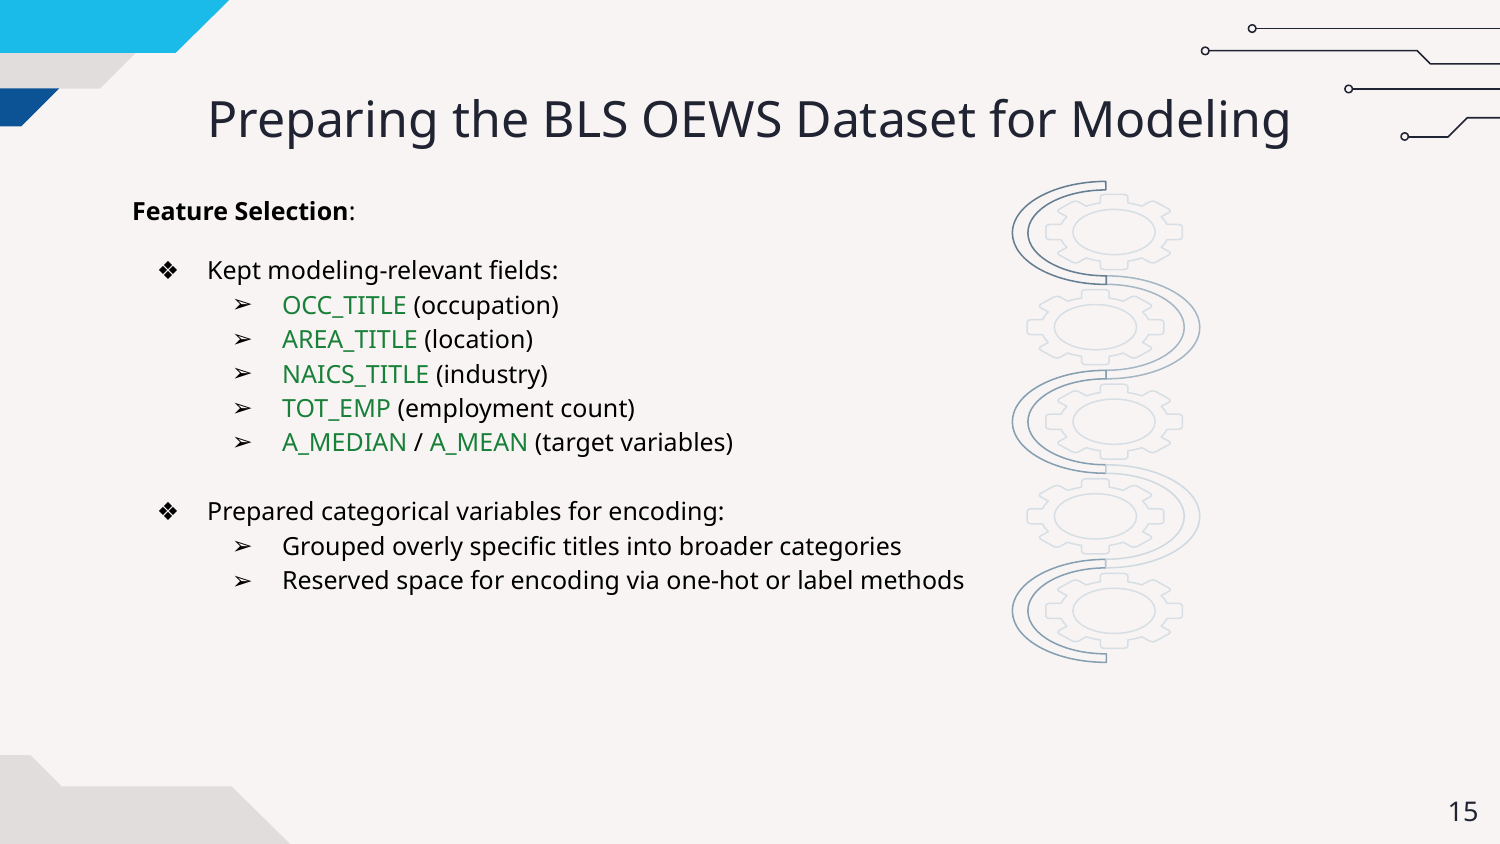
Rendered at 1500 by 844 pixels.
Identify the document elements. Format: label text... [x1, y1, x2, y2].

subtitle Feature Selection: Kept modeling-relevant fields: OCC_TITLE (occupation) AREA_TITLE (location) NAICS_TITLE (industry) TOT_EMP (employment count) A_MEDIAN / A_MEAN (target variables) Prepared categorical variables for encoding: Grouped overly specific titles into broader categories Reserved space for encoding via one-hot or label methods [116, 175, 1382, 646]
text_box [865, 327, 1347, 516]
title Preparing the BLS OEWS Dataset for Modeling [118, 72, 1382, 167]
slide_number ‹#› [1403, 779, 1494, 844]
